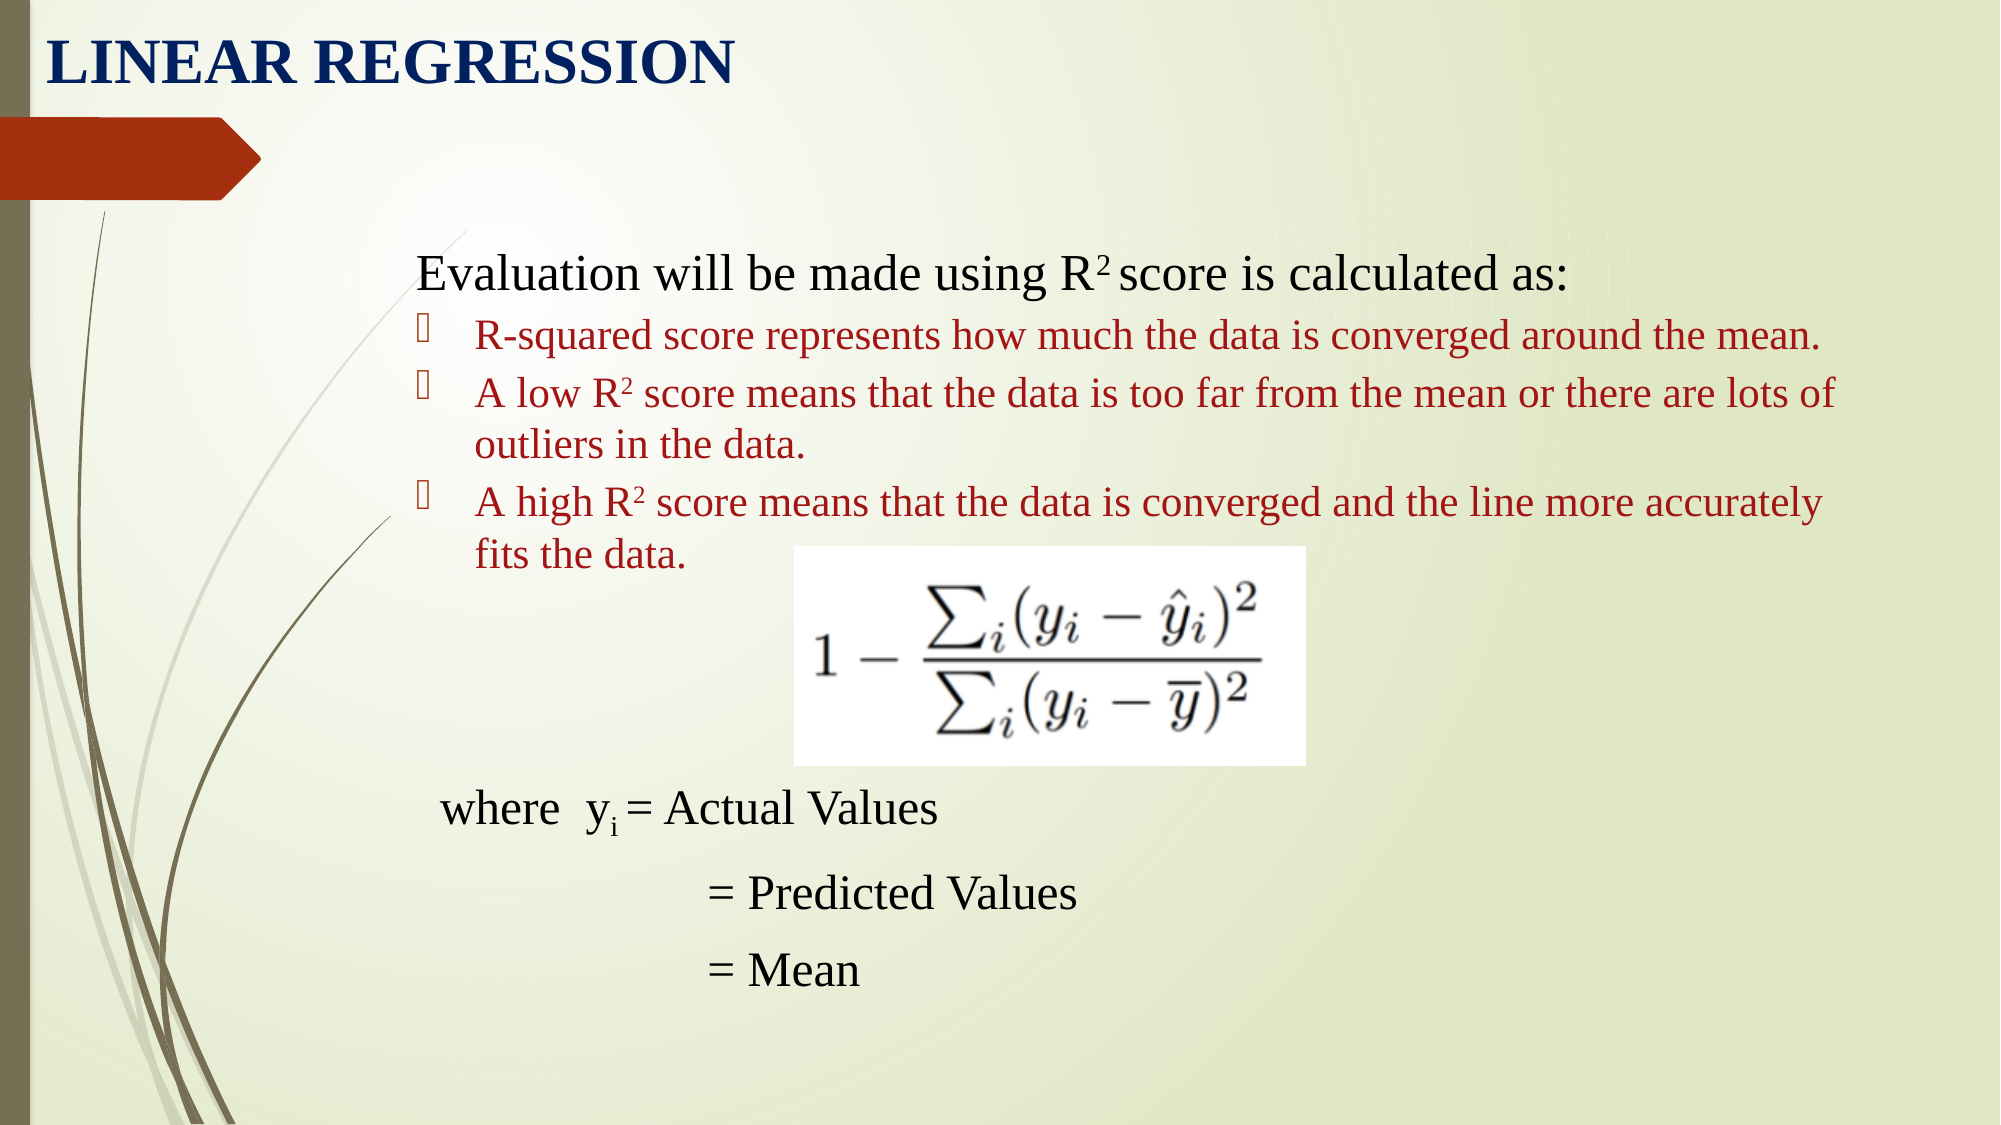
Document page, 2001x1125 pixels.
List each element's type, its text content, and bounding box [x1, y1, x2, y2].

picture [794, 546, 1306, 766]
text_box Evaluation will be made using R2 score is calculated as: R-squared score represents how much the data is converged around the mean. A low R2 score means that the data is too far from the mean or there are lots of outliers in the data. A high R2 score means that the data is converged and the line more accurately fits the data. [400, 231, 1864, 592]
text_box LINEAR REGRESSION [31, 11, 842, 105]
